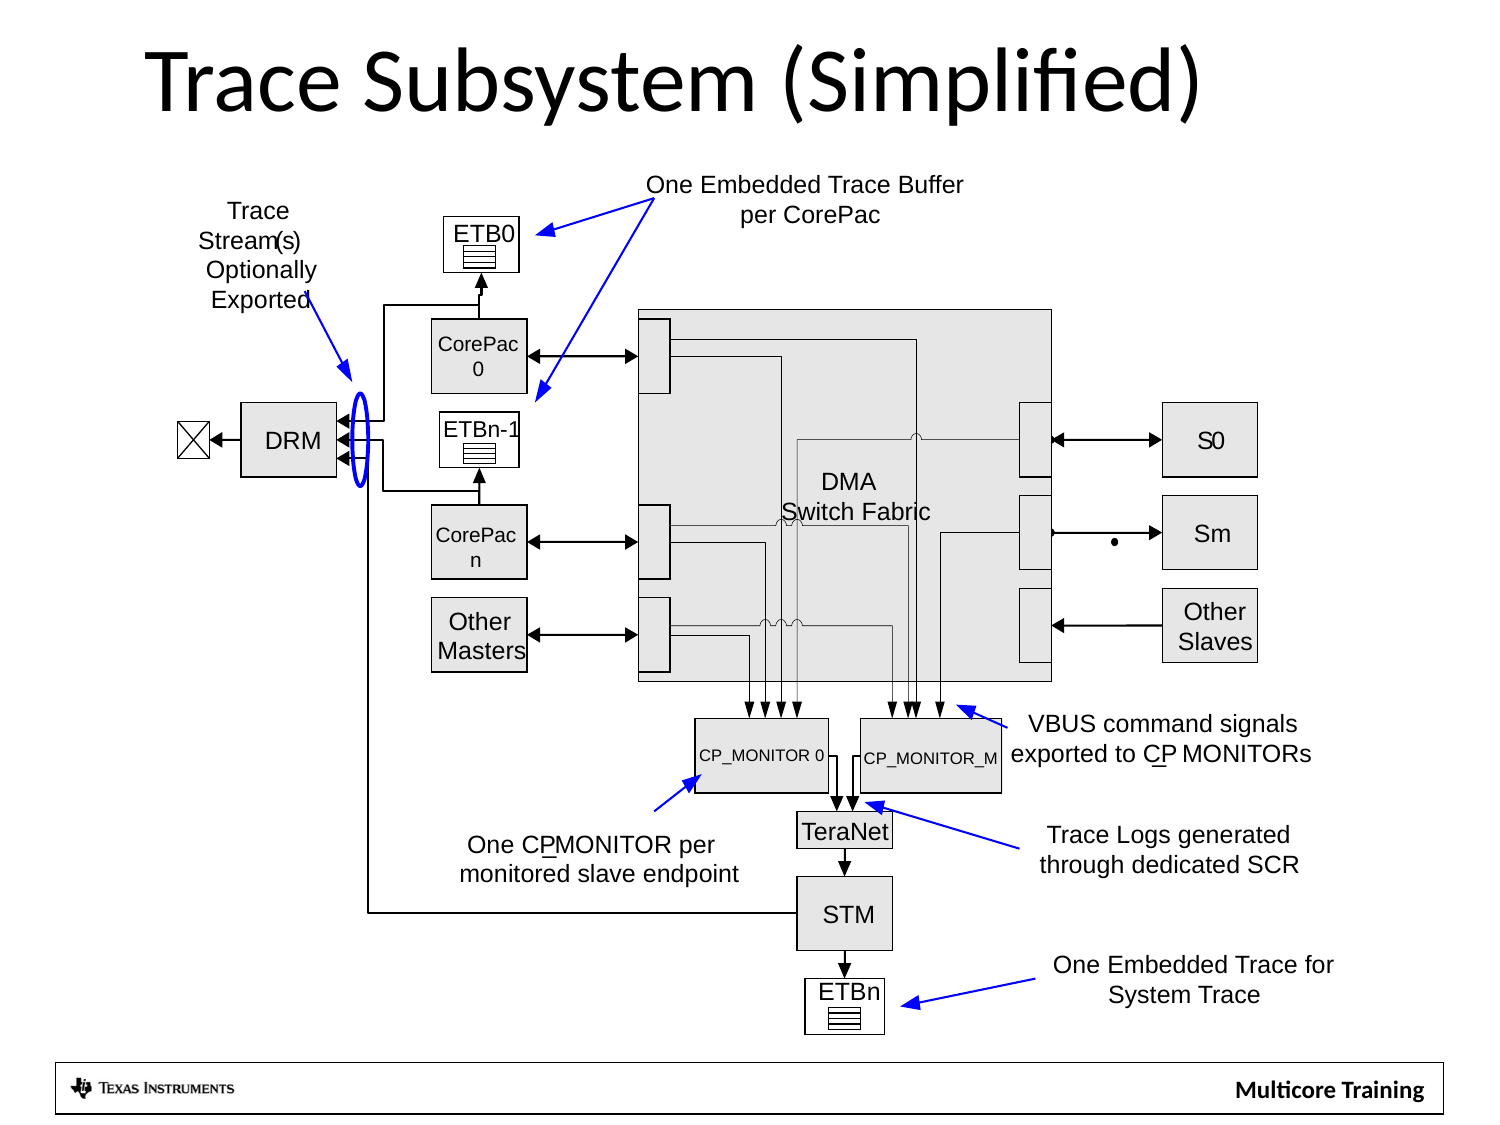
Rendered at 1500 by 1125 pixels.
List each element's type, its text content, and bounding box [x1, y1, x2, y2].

text_box [463, 453, 496, 458]
text_box [366, 304, 480, 422]
text_box s [282, 224, 292, 253]
text_box [797, 811, 893, 849]
text_box [852, 755, 861, 796]
text_box S [1196, 424, 1211, 455]
text_box [760, 701, 771, 719]
text_box CP_MONITOR_M [861, 747, 1001, 768]
text_box [209, 432, 223, 448]
text_box [828, 1024, 861, 1030]
text_box [1019, 588, 1052, 663]
text_box CorePac n [435, 521, 517, 572]
text_box [463, 443, 496, 448]
text_box ETBn [818, 975, 881, 1006]
text_box [955, 704, 977, 721]
text_box [1149, 432, 1163, 448]
text_box STM [822, 898, 876, 929]
text_box TeraNet [801, 815, 890, 846]
text_box per CorePac [740, 198, 882, 229]
picture [59, 1066, 245, 1110]
text_box [638, 597, 670, 673]
text_box _ [1152, 737, 1167, 767]
text_box [1111, 538, 1118, 546]
text_box [782, 610, 795, 625]
text_box [940, 532, 1020, 701]
text_box MONITOR per [554, 828, 723, 857]
text_box [670, 527, 689, 541]
text_box monitored slave endpoint [459, 857, 740, 888]
text_box [750, 654, 766, 701]
text_box [900, 995, 921, 1011]
text_box [744, 701, 755, 719]
text_box [766, 660, 774, 682]
text_box [694, 718, 829, 793]
text_box [1162, 495, 1258, 570]
text_box [837, 861, 852, 877]
text_box [1054, 432, 1065, 439]
text_box [1162, 402, 1258, 477]
text_box [527, 534, 541, 550]
text_box [463, 251, 496, 256]
text_box [766, 598, 782, 625]
text_box [837, 963, 852, 979]
text_box [669, 541, 766, 625]
text_box [935, 701, 945, 719]
text_box [174, 162, 1300, 1038]
text_box [797, 671, 819, 701]
text_box [336, 413, 350, 429]
text_box [368, 439, 480, 505]
text_box [1149, 525, 1163, 541]
text_box [1162, 588, 1258, 663]
text_box [527, 627, 541, 643]
text_box [816, 678, 829, 682]
text_box [887, 701, 898, 719]
text_box [486, 597, 527, 634]
text_box [804, 978, 885, 1035]
text_box [828, 1007, 861, 1013]
text_box [670, 519, 909, 701]
text_box [917, 433, 1020, 561]
text_box [336, 450, 350, 467]
text_box [830, 796, 844, 811]
text_box [912, 701, 922, 719]
text_box exported to CP [1167, 737, 1179, 767]
text_box [670, 627, 690, 634]
text_box [527, 348, 541, 365]
text_box [860, 718, 1002, 793]
text_box [366, 458, 798, 914]
text_box [828, 755, 837, 796]
text_box [776, 701, 787, 719]
text_box [472, 467, 486, 484]
text_box [638, 319, 670, 394]
text_box [846, 796, 860, 811]
text_box Exported [210, 283, 312, 314]
text_box [767, 660, 782, 701]
text_box System Trace [1108, 978, 1262, 1009]
text_box ) [292, 224, 309, 253]
text_box 0 [501, 217, 516, 248]
text_box [864, 800, 886, 816]
text_box [352, 393, 369, 487]
text_box One Embedded Trace Buffer [645, 168, 972, 199]
text_box MONITORs [1181, 737, 1313, 767]
text_box [903, 701, 913, 719]
text_box VBUS command signals [1028, 707, 1306, 738]
text_box [681, 774, 702, 794]
text_box [782, 665, 797, 682]
text_box [828, 1013, 861, 1018]
text_box Slaves [1177, 625, 1254, 656]
text_box [669, 619, 893, 702]
text_box One Embedded Trace for [1052, 948, 1342, 979]
text_box CP_MONITOR 0 [696, 745, 828, 766]
text_box [463, 458, 496, 464]
text_box [241, 402, 337, 477]
text_box [336, 432, 350, 448]
text_box Trace Logs generated [1046, 818, 1299, 848]
text_box ( [275, 224, 282, 253]
text_box [638, 309, 1052, 439]
text_box [625, 627, 638, 643]
text_box ETB [453, 217, 501, 248]
text_box [463, 245, 496, 251]
text_box 0 [1211, 424, 1226, 455]
text_box [1019, 495, 1052, 570]
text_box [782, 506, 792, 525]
text_box [336, 358, 353, 383]
text_box [638, 504, 670, 580]
text_box [951, 537, 1052, 682]
text_box [534, 379, 552, 403]
text_box through dedicated SCR [1039, 848, 1301, 879]
text_box ETBn-1 [443, 414, 522, 442]
text_box [670, 338, 917, 701]
text_box [474, 272, 489, 288]
text_box Optionally [205, 253, 325, 284]
text_box [439, 411, 519, 468]
text_box DRM [264, 424, 322, 455]
text_box [638, 544, 718, 625]
text_box [638, 360, 723, 525]
text_box [1019, 402, 1052, 477]
text_box [917, 535, 940, 682]
text_box Stream [198, 224, 275, 255]
text_box [534, 222, 556, 237]
text_box [625, 348, 638, 365]
text_box [463, 262, 496, 268]
text_box [1051, 617, 1065, 634]
text_box [828, 1018, 861, 1024]
text_box [177, 421, 210, 459]
text_box [463, 256, 496, 262]
text_box [797, 876, 893, 951]
text_box [1054, 440, 1065, 448]
text_box [625, 534, 638, 550]
text_box Sm [1194, 517, 1232, 548]
text_box exported to CP [1010, 737, 1152, 767]
title Trace Subsystem (Simplified) [0, 12, 1351, 138]
text_box CorePac 0 [438, 330, 519, 381]
text_box Other [1183, 595, 1254, 625]
text_box [431, 504, 527, 580]
text_box [670, 356, 782, 525]
text_box [431, 319, 527, 394]
text_box [463, 448, 496, 453]
text_box [443, 216, 519, 273]
text_box [792, 701, 803, 719]
text_box Other [494, 605, 519, 630]
text_box Trace [226, 194, 297, 224]
text_box [670, 634, 750, 701]
text_box [638, 636, 723, 682]
text_box [943, 442, 1052, 532]
text_box One CP [467, 828, 542, 857]
text_box _ [542, 828, 554, 857]
